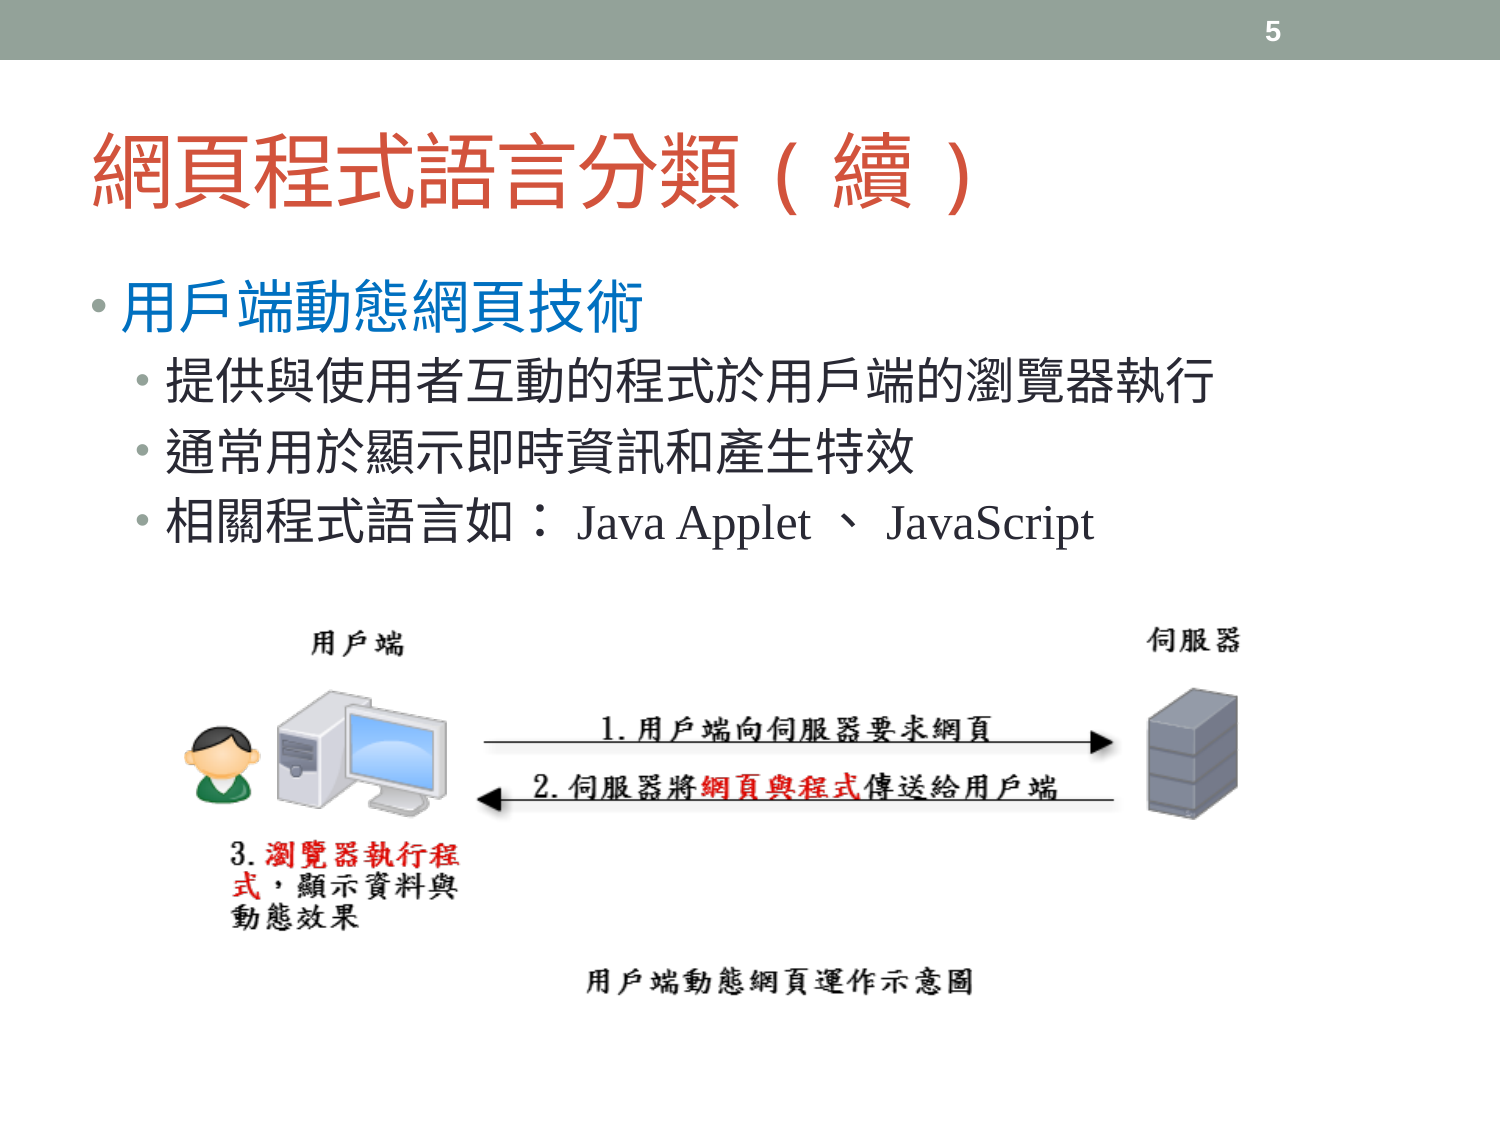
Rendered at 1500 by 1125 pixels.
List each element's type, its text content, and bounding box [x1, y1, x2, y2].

list 用戶端動態網頁技術 提供與使用者互動的程式於用戶端的瀏覽器執行 通常用於顯示即時資訊和產生特效 相關程式語言如：Java Applet、JavaScript [75, 262, 1425, 1063]
picture [184, 621, 1259, 1000]
slide_number 5 [1250, 3, 1425, 57]
title 網頁程式語言分類(續) [75, 87, 1425, 250]
